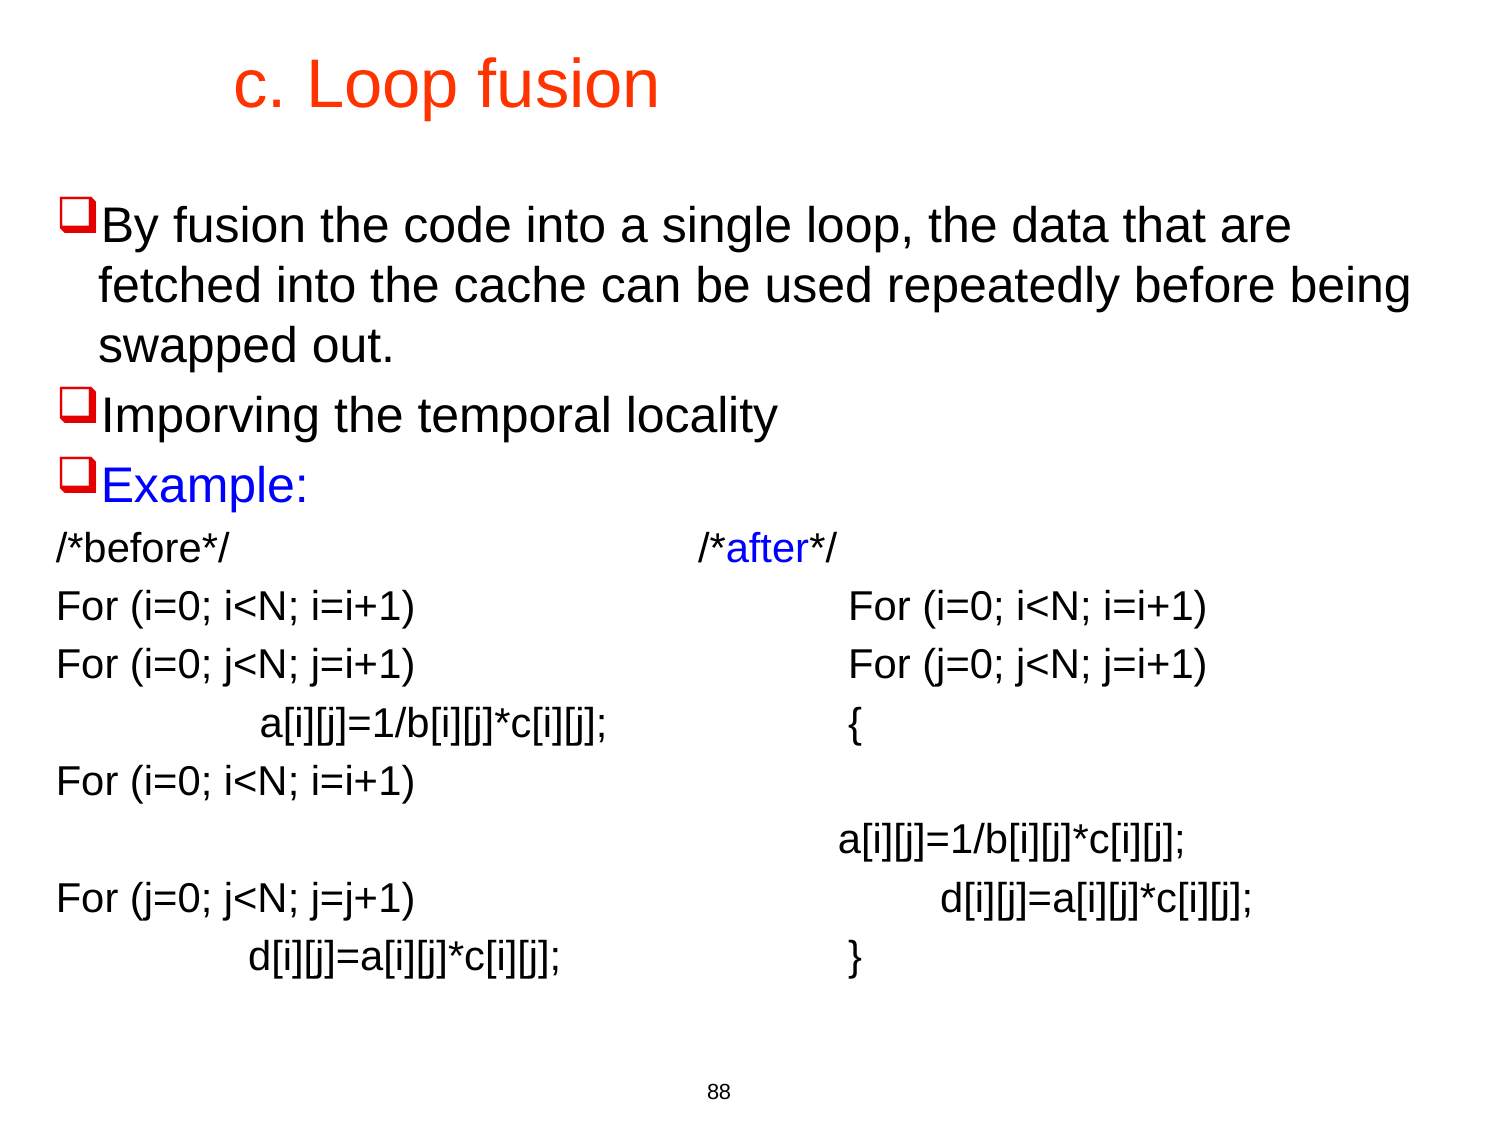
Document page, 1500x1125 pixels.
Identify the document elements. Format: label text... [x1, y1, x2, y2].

list By fusion the code into a single loop, the data that are fetched into the cache can be used repeatedly before being swapped out. Imporving the temporal locality Example: /*before*/ /*after*/ For (i=0; i<N; i=i+1) For (i=0; i<N; i=i+1) For (i=0; j<N; j=i+1) For (j=0; j<N; j=i+1) a[i][j]=1/b[i][j]*c[i][j]; { For (i=0; i<N; i=i+1) a[i][j]=1/b[i][j]*c[i][j]; For (j=0; j<N; j=j+1) d[i][j]=a[i][j]*c[i][j]; d[i][j]=a[i][j]*c[i][j]; } [41, 184, 1459, 972]
title c. Loop fusion [218, 0, 1459, 161]
